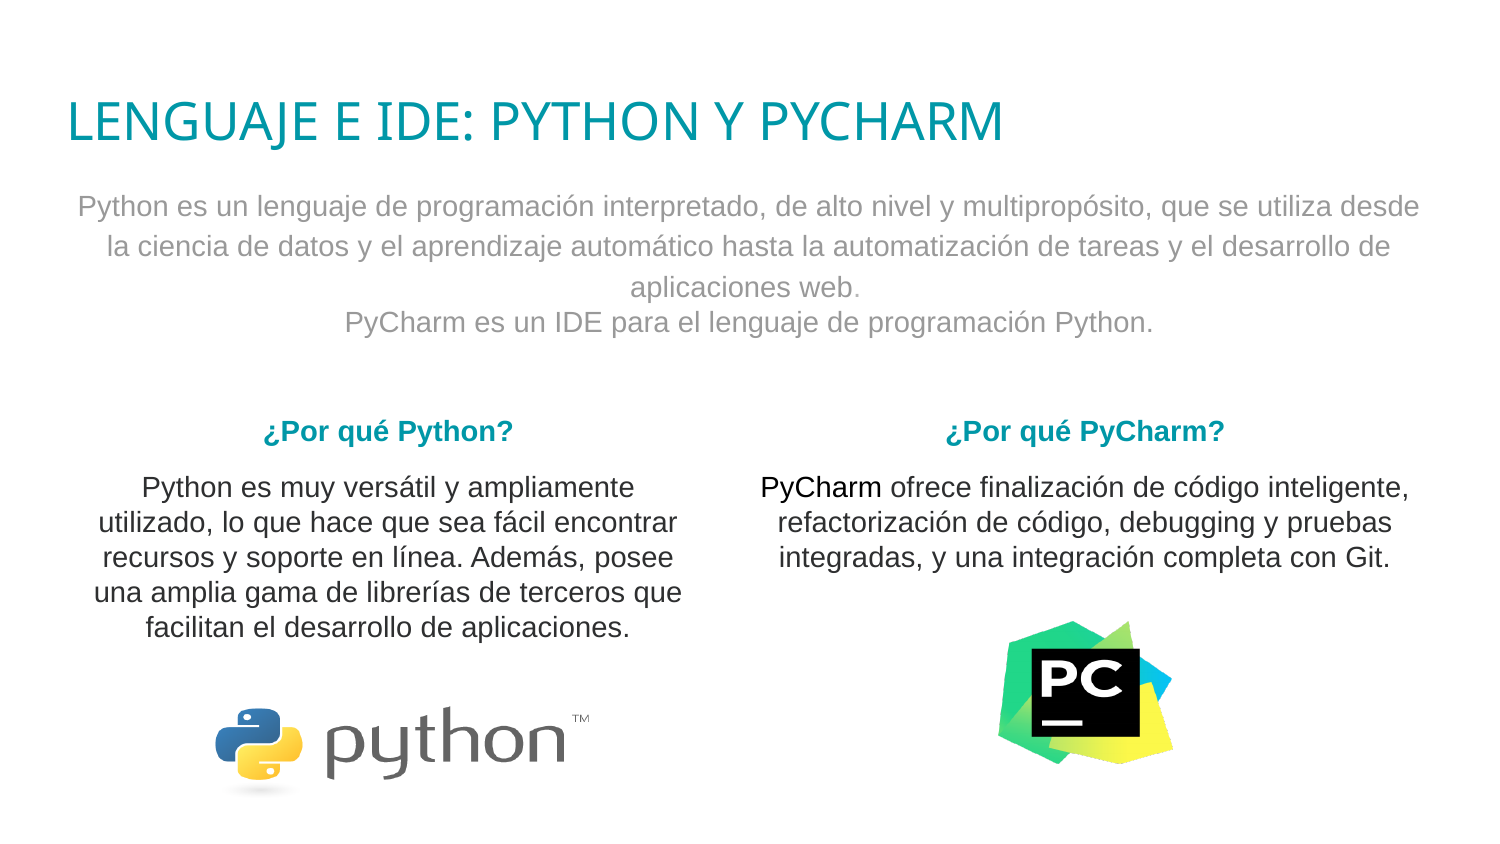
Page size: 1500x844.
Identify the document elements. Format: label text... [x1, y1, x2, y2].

title LENGUAJE E IDE: PYTHON Y PYCHARM [51, 72, 1449, 167]
text_box ¿Por qué Python? Python es muy versátil y ampliamente utilizado, lo que hace que sea fácil encontrar recursos y soporte en línea. Además, posee una amplia gama de librerías de terceros que facilitan el desarrollo de aplicaciones. [68, 397, 709, 659]
text_box ¿Por qué PyCharm? PyCharm ofrece finalización de código inteligente, refactorización de código, debugging y pruebas integradas, y una integración completa con Git. [721, 397, 1449, 589]
picture [152, 687, 625, 818]
list Python es un lenguaje de programación interpretado, de alto nivel y multipropósito, que se utiliza desde la ciencia de datos y el aprendizaje automático hasta la automatización de tareas y el desarrollo de aplicaciones web. PyCharm es un IDE para el lenguaje de programación Python. [51, 167, 1449, 750]
picture [998, 620, 1173, 764]
